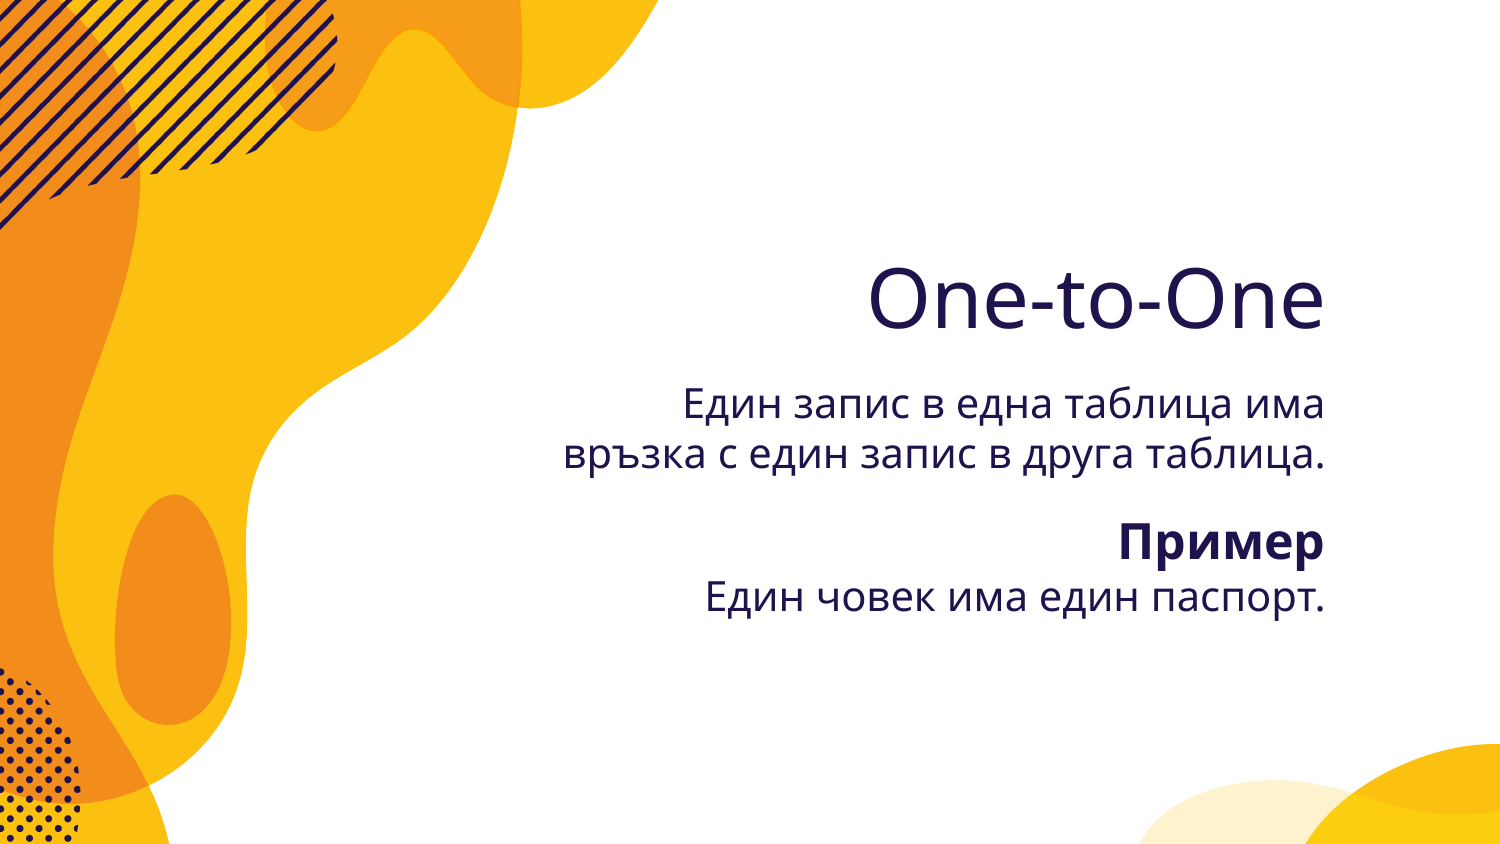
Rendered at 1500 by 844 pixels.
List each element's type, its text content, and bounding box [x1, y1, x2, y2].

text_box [0, 0, 663, 844]
title One-to-One [667, 210, 1343, 361]
picture [0, 0, 371, 432]
picture [0, 605, 163, 844]
subtitle Един запис в една таблица има връзка с един запис в друга таблица. Пример Един човек има един паспорт. [667, 361, 1341, 662]
